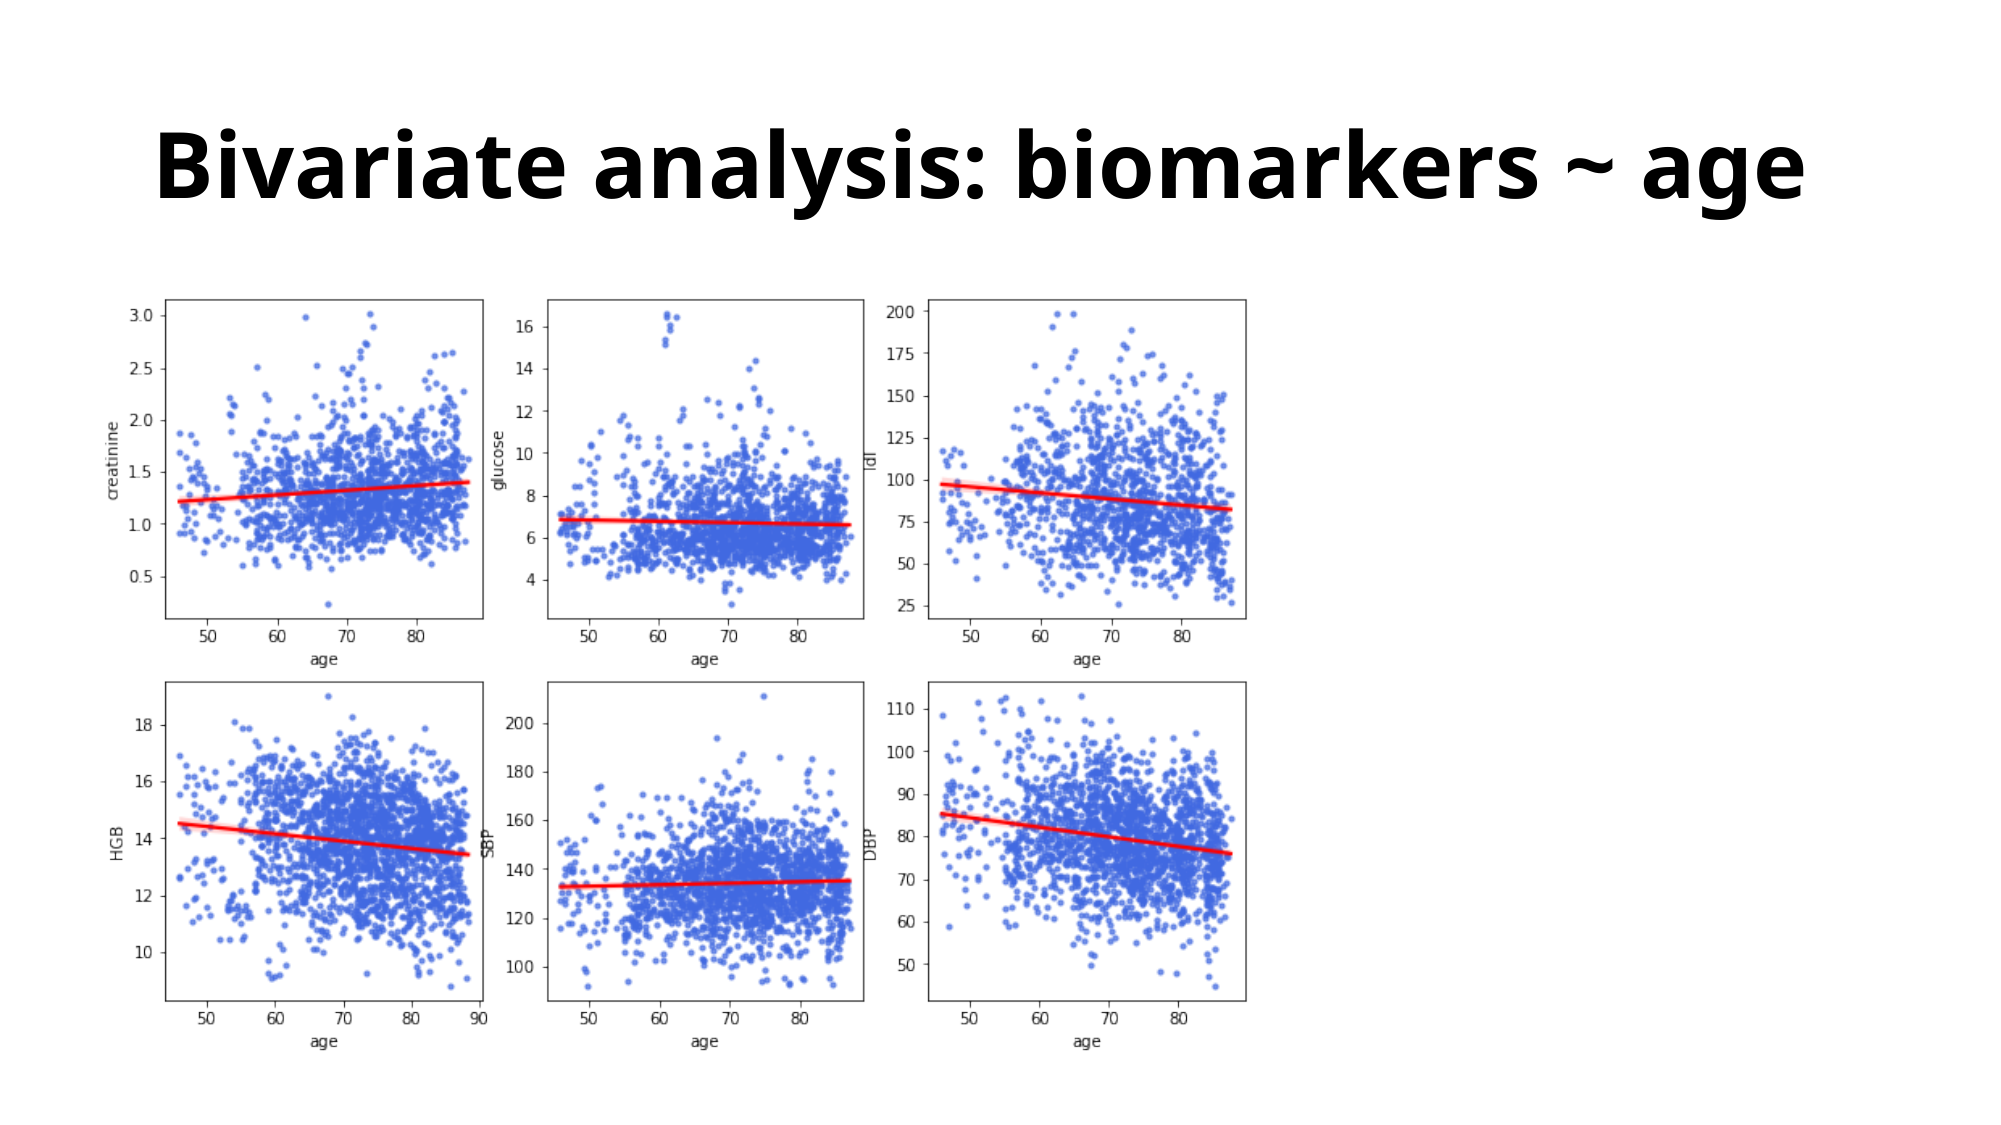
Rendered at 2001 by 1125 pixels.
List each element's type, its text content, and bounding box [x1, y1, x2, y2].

picture [94, 288, 1257, 1062]
title Bivariate analysis: biomarkers ~ age [137, 59, 1863, 278]
